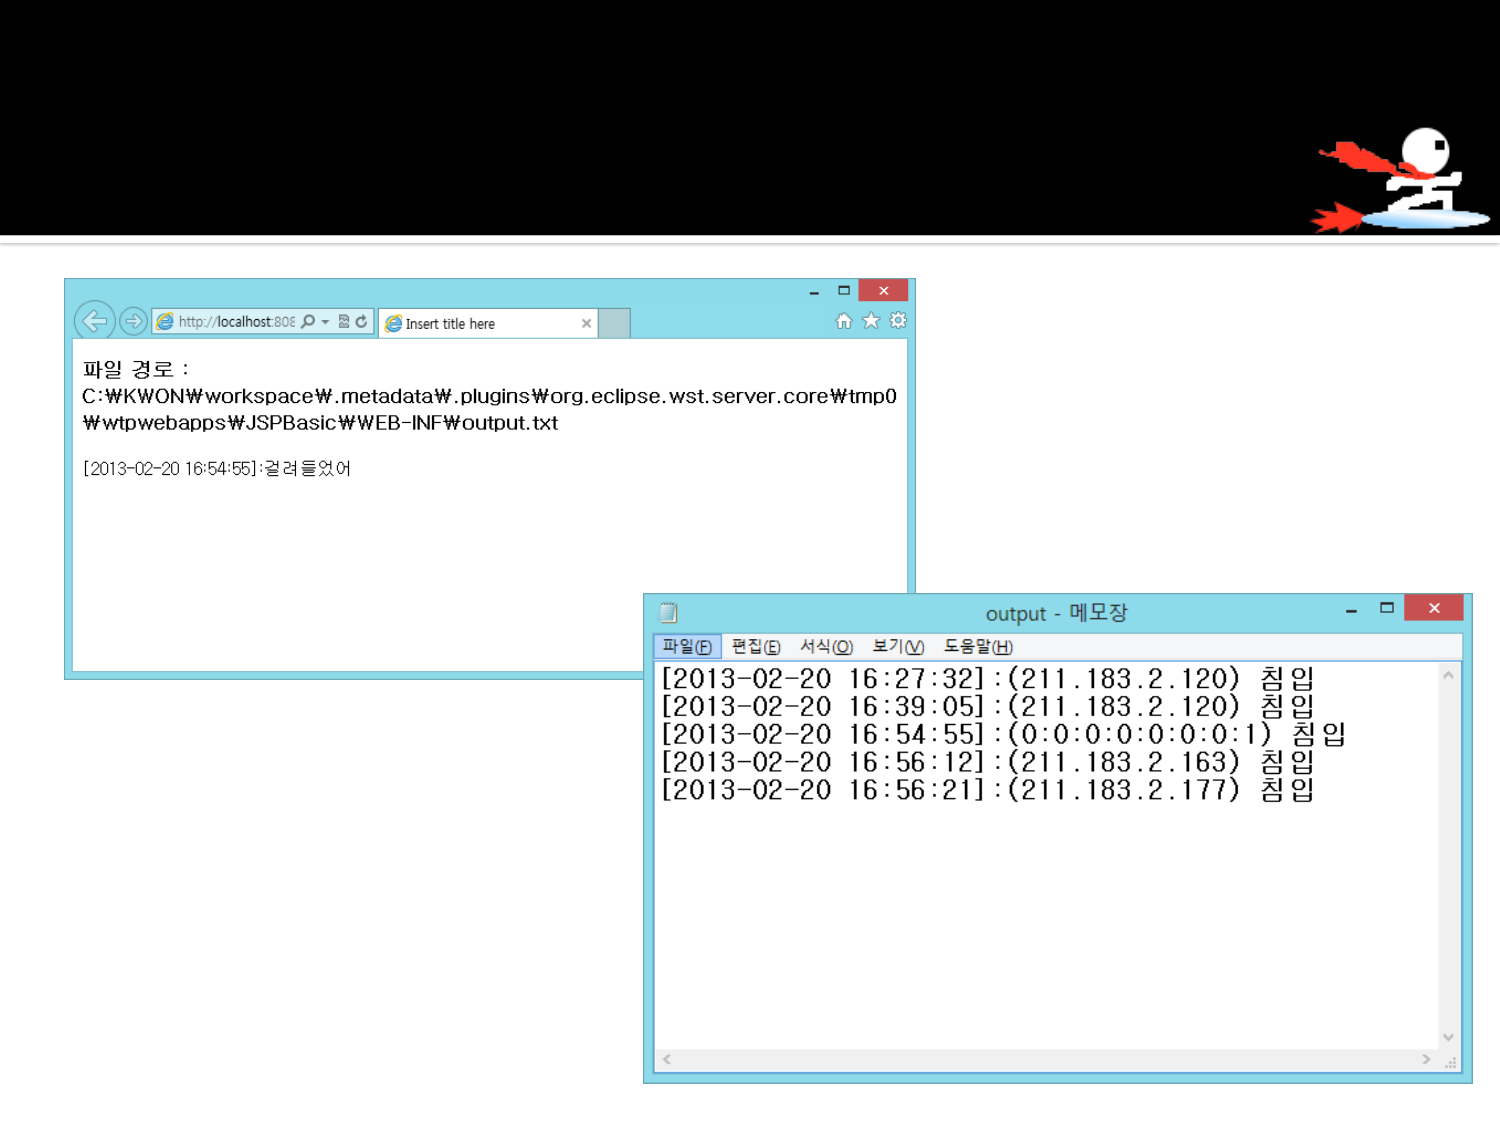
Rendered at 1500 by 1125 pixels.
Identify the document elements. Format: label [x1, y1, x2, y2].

picture [1269, 125, 1500, 235]
picture [64, 278, 1473, 1084]
